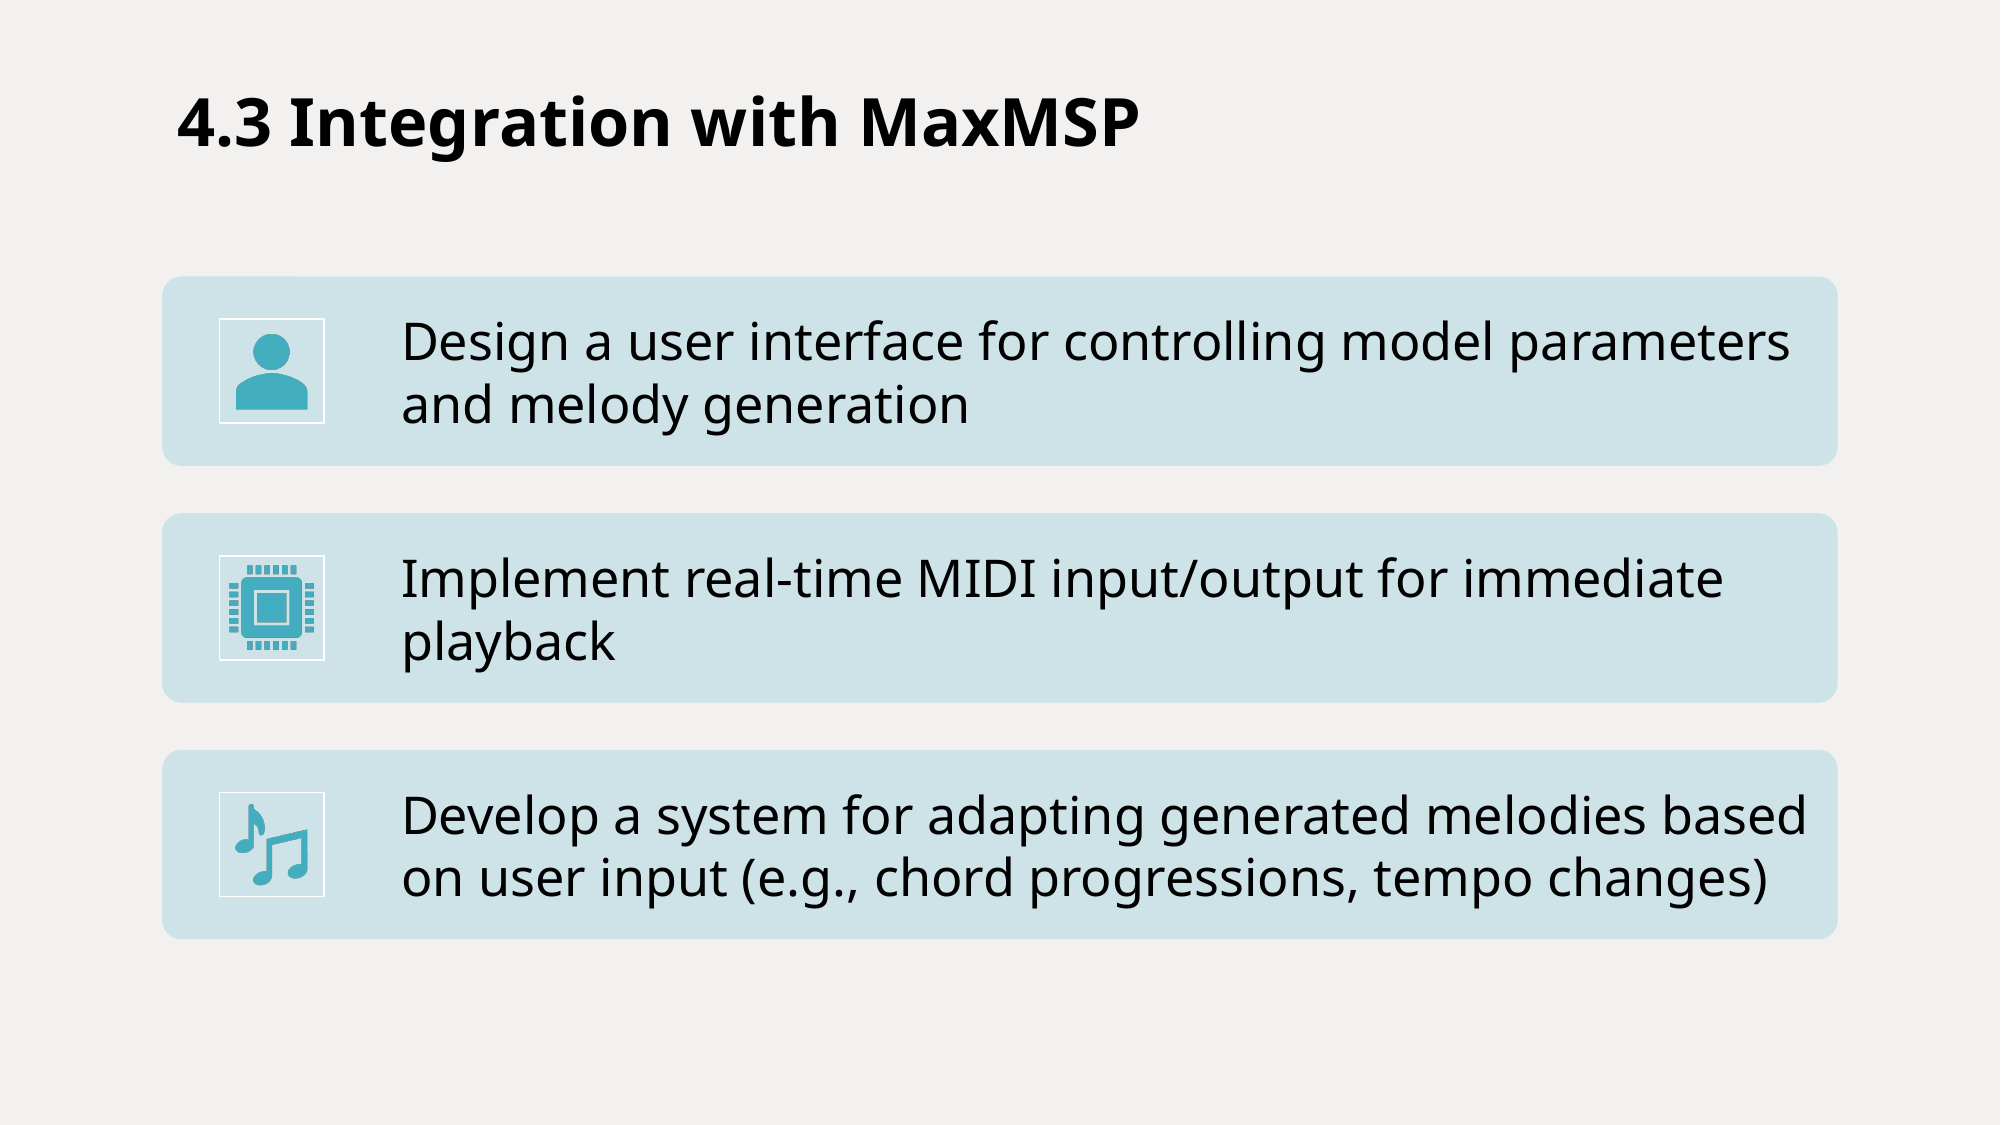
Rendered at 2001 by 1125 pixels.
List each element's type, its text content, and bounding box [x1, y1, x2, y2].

title 4.3 Integration with MaxMSP [162, 64, 1838, 248]
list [161, 276, 1838, 940]
